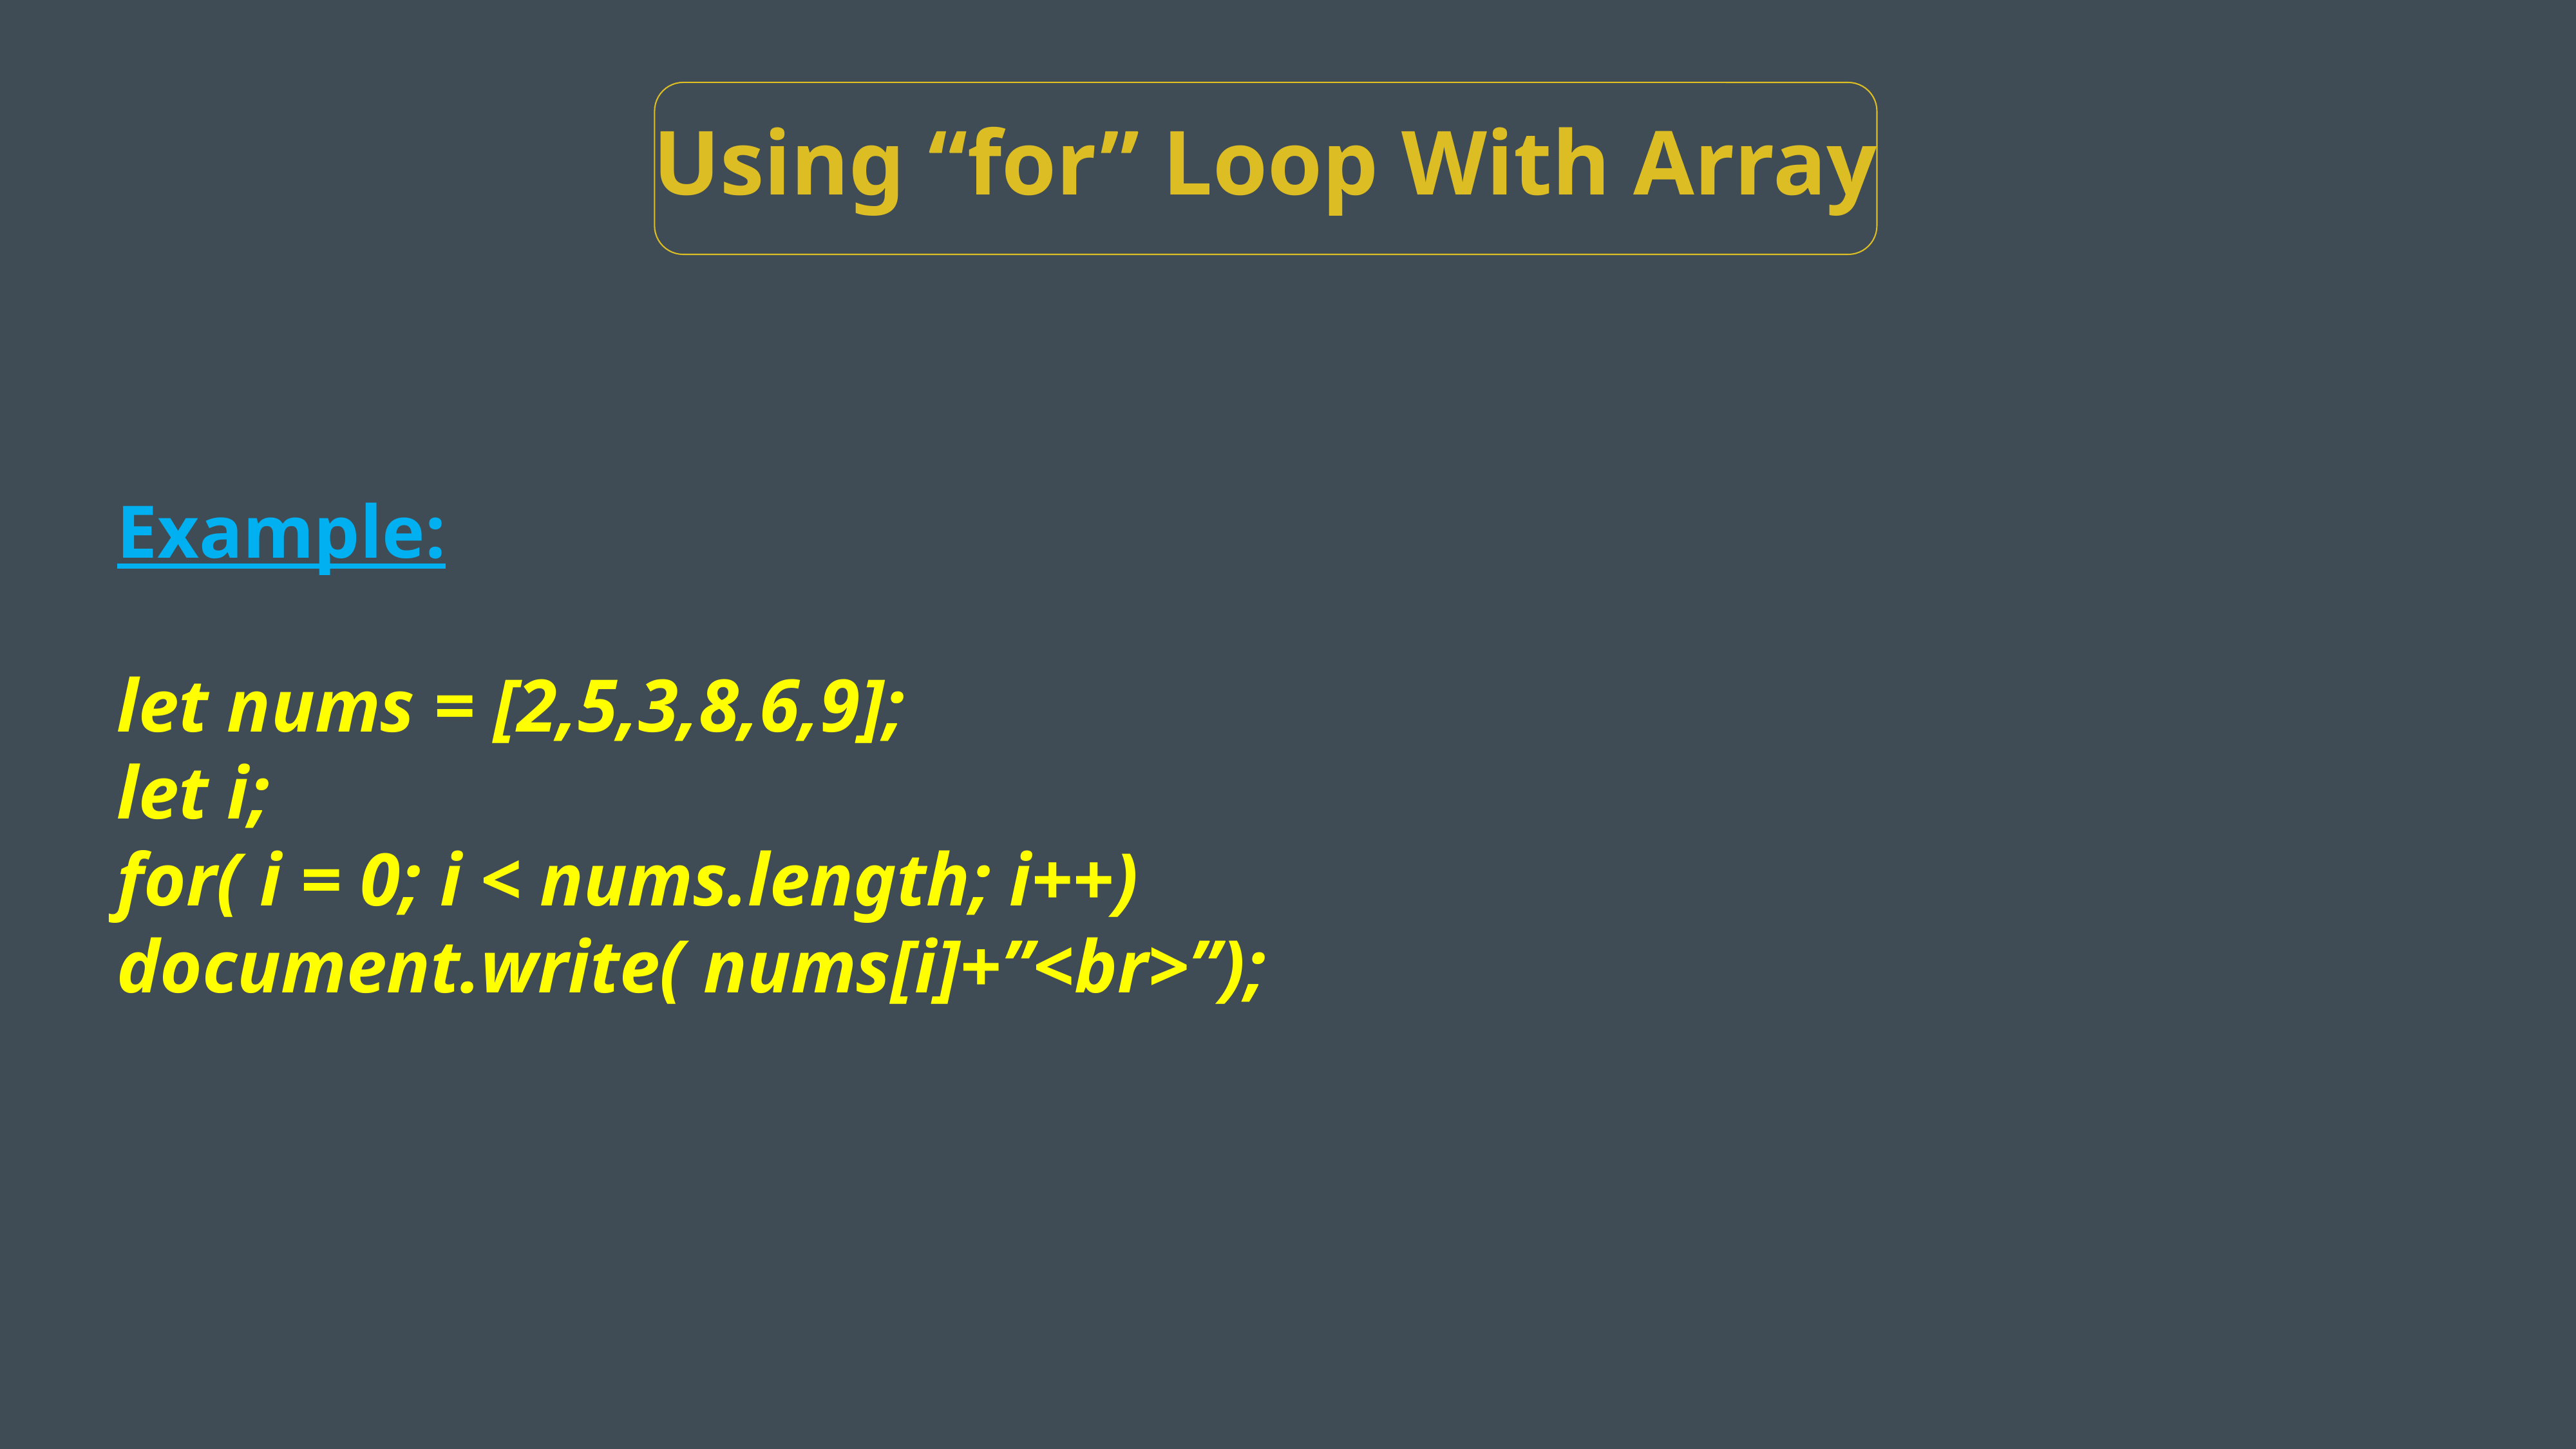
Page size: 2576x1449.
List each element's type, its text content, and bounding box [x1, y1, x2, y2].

text_box Using “for” Loop With Array [643, 101, 656, 217]
text_box [654, 82, 1877, 255]
text_box Using “for” Loop With Array [1875, 101, 1888, 217]
text_box Example: let nums = [2,5,3,8,6,9]; let i; for( i = 0; i < nums.length; i++) document.write( nums[i]+”<br>”); [107, 480, 2248, 1012]
